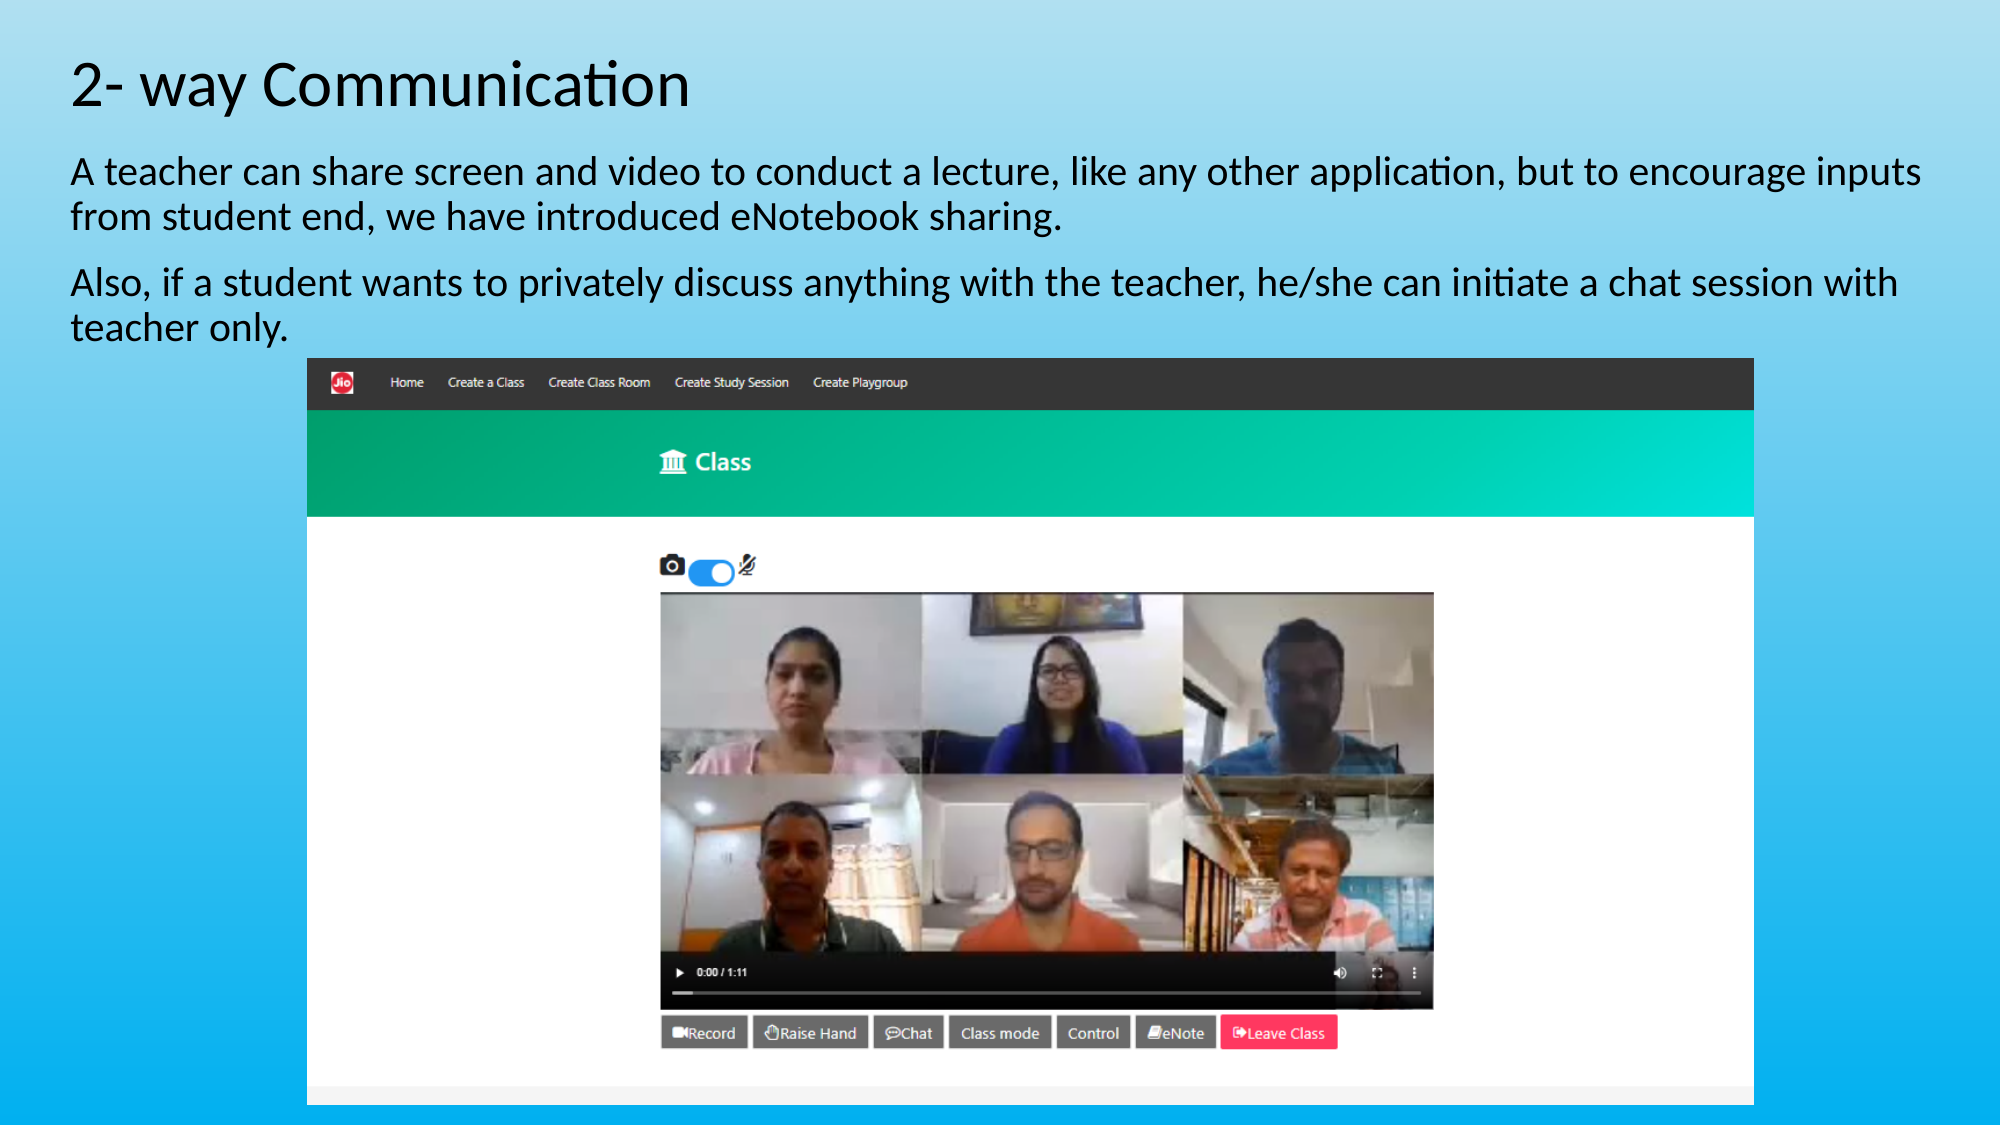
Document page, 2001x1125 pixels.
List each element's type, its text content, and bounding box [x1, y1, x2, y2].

list A teacher can share screen and video to conduct a lecture, like any other application, but to encourage inputs from student end, we have introduced eNotebook sharing. Also, if a student wants to privately discuss anything with the teacher, he/she can initiate a chat session with teacher only. [55, 142, 1962, 364]
picture [0, 358, 2000, 1104]
title 2- way Communication [55, 11, 1962, 142]
